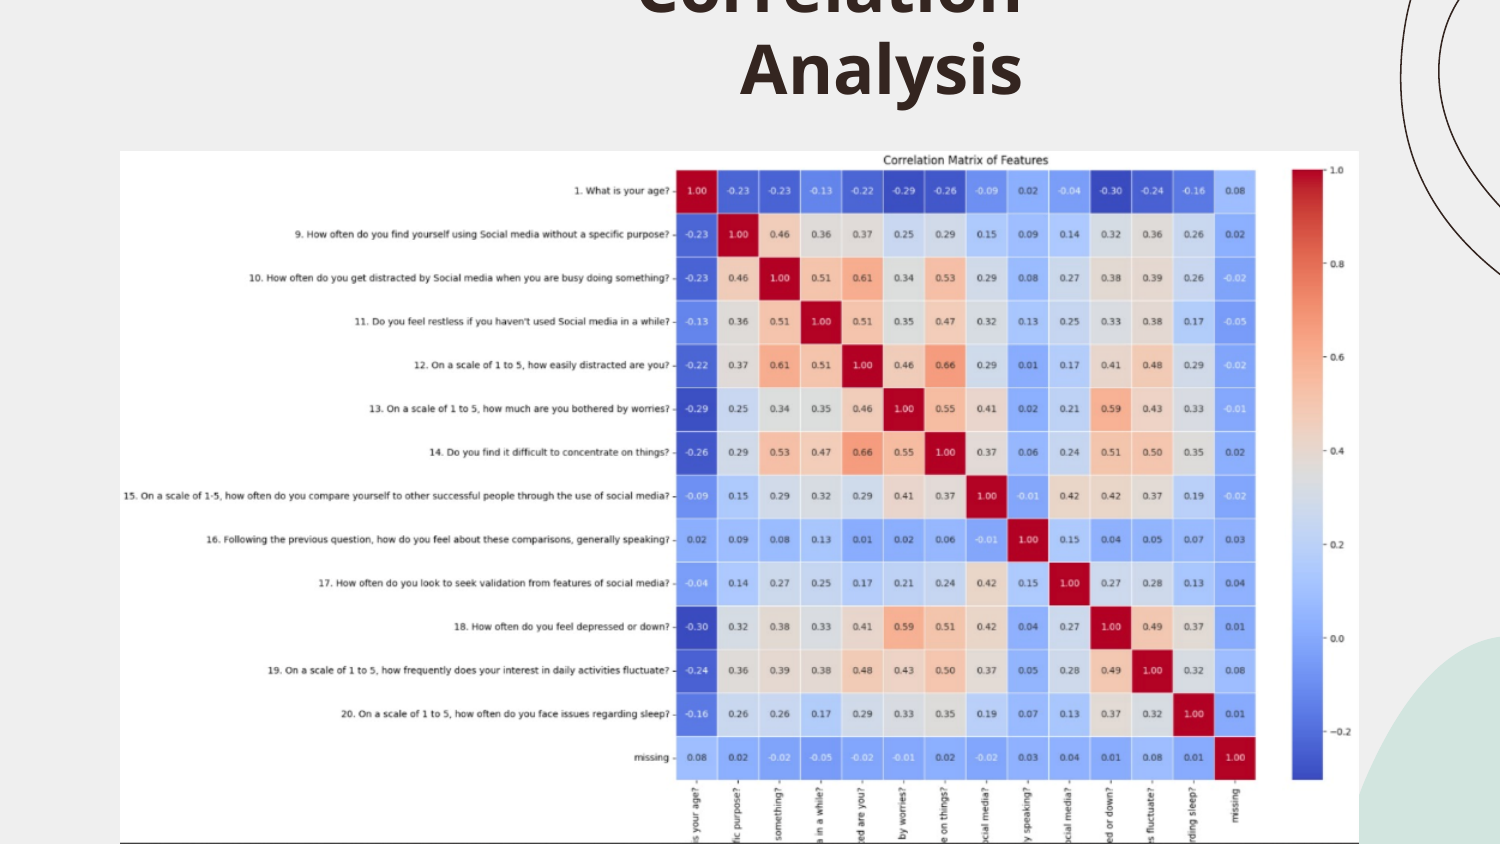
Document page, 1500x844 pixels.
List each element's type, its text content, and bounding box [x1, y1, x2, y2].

title Correlation Analysis [386, 21, 1040, 124]
picture [119, 151, 1360, 844]
